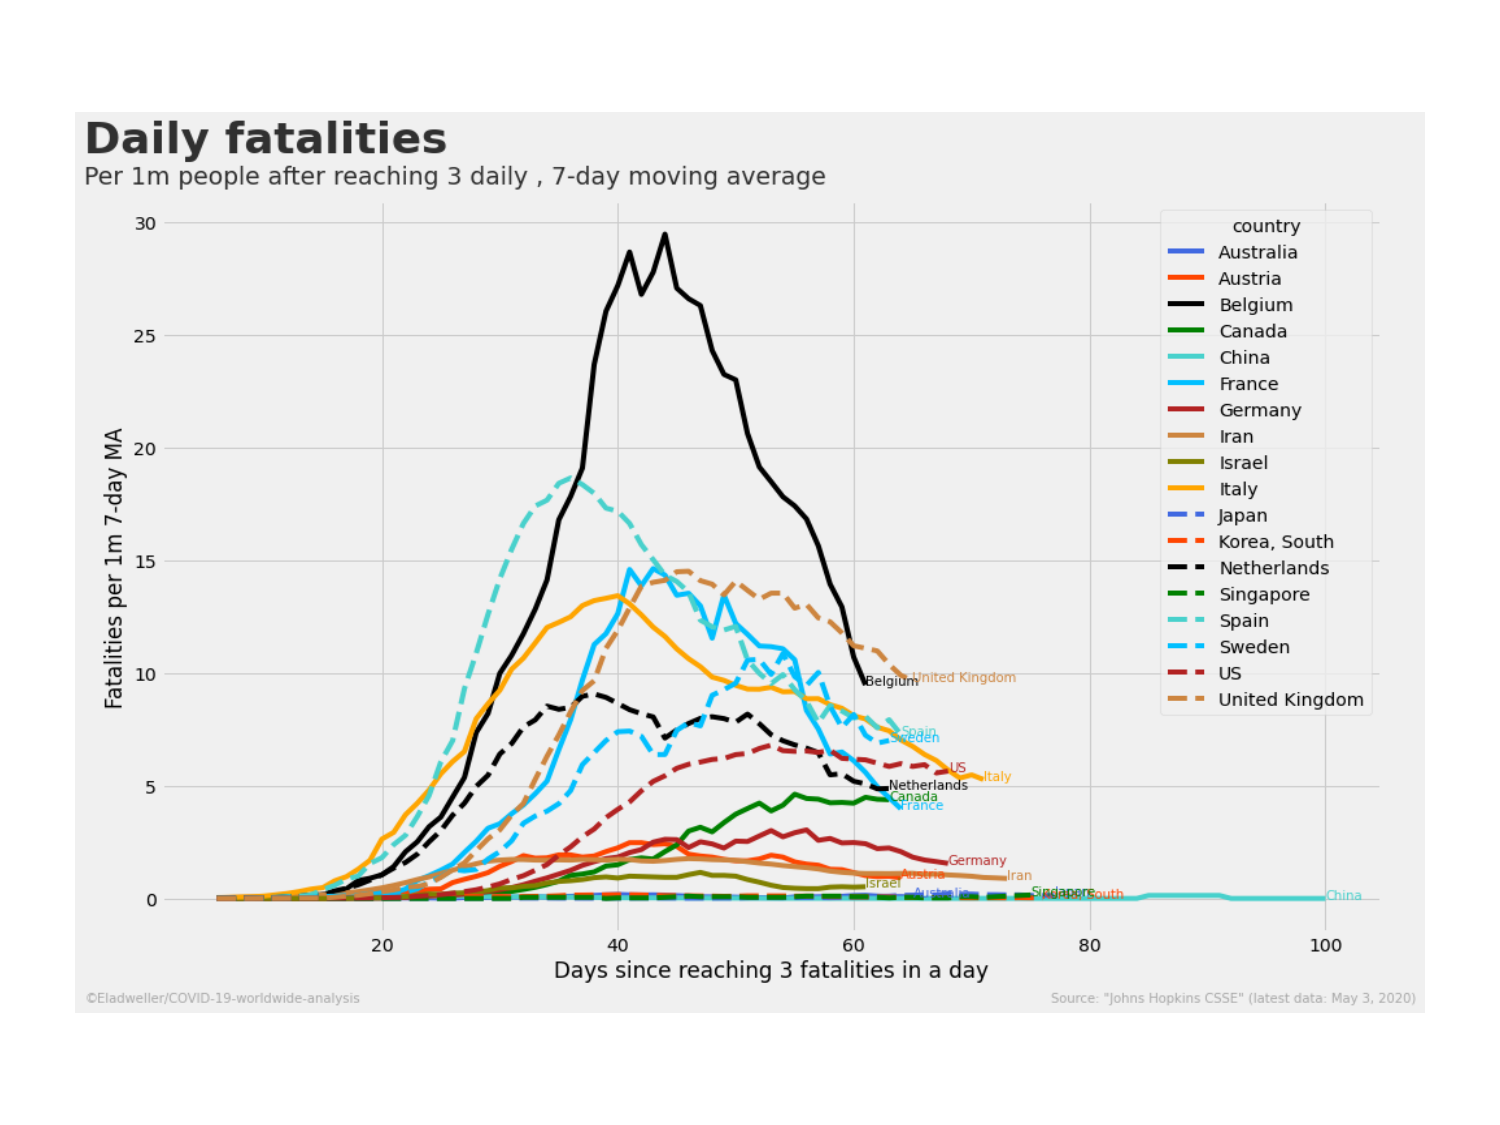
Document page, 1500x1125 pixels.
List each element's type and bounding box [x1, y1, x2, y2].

picture [74, 112, 1426, 1013]
